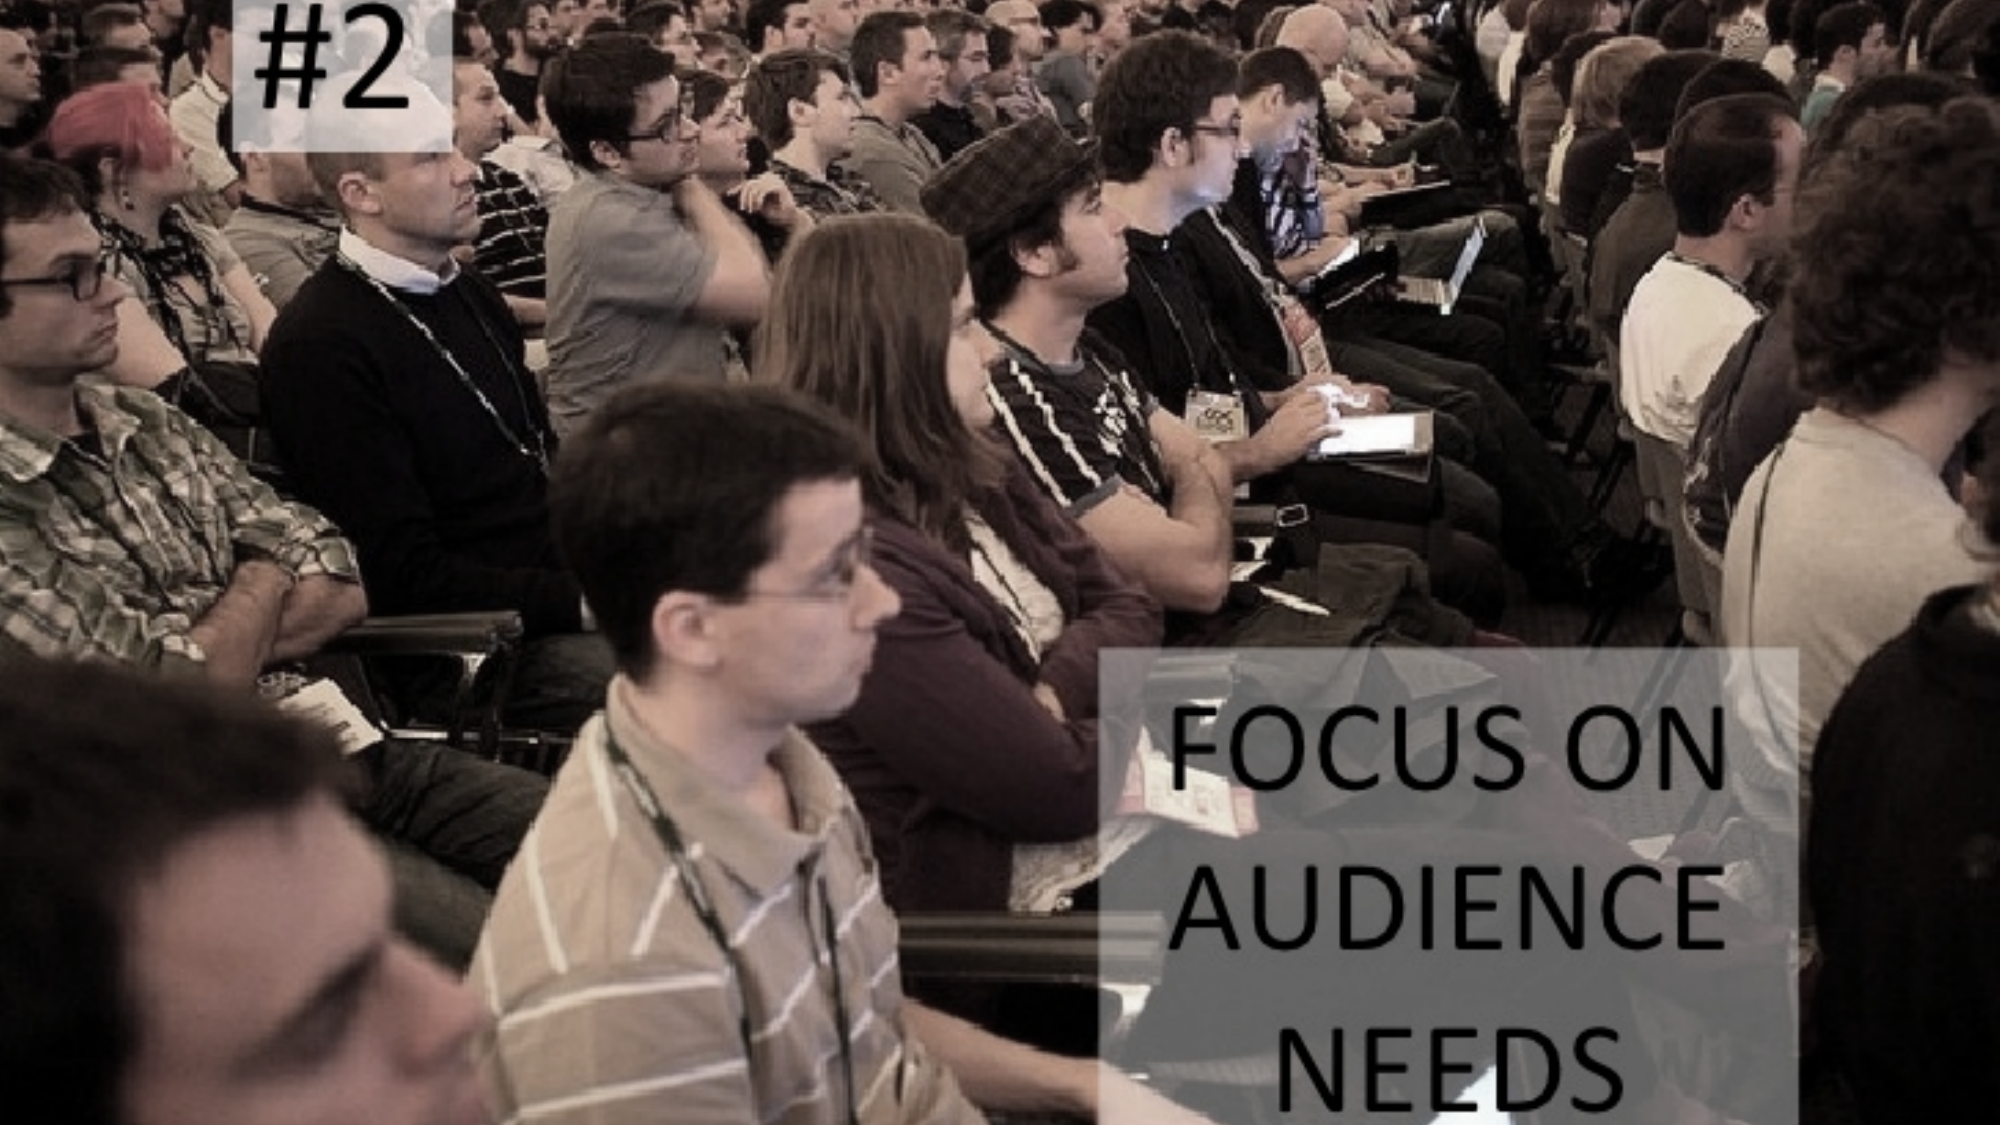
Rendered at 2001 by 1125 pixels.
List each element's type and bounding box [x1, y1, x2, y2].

list [0, 0, 2000, 1125]
